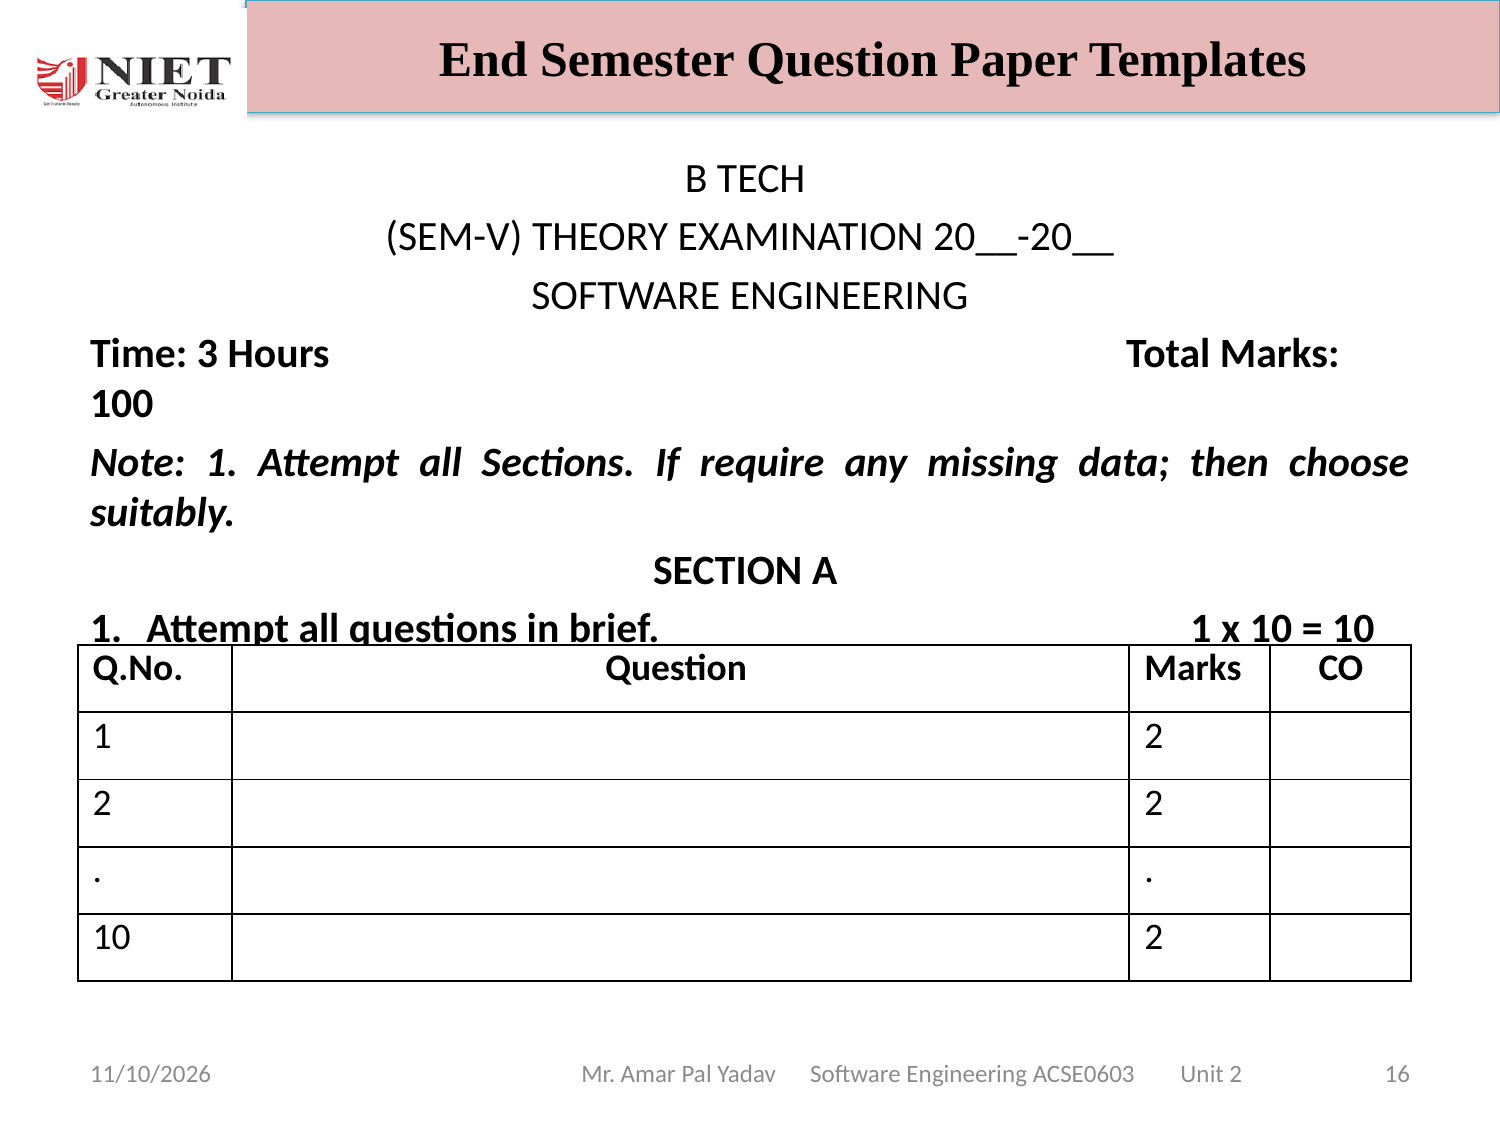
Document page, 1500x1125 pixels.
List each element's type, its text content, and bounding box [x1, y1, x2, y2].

table_cell [233, 780, 1128, 846]
table_cell 2 [1130, 780, 1269, 846]
slide_number 16 [1074, 1042, 1425, 1103]
footer Mr. Amar Pal Yadav Software Engineering ACSE0603 Unit 2 [512, 1042, 1074, 1103]
picture [22, 8, 247, 155]
table_cell 2 [79, 780, 231, 846]
table_cell [233, 713, 1128, 779]
table_cell [233, 915, 1128, 980]
table_cell [1271, 780, 1410, 846]
table_cell . [79, 848, 231, 913]
table_cell 1 [79, 713, 231, 779]
table_header Marks [1130, 646, 1269, 711]
table_cell [1271, 848, 1410, 913]
table_cell 2 [1130, 713, 1269, 779]
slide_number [75, 1042, 425, 1103]
table_cell 10 [79, 915, 231, 980]
table_cell 2 [1130, 915, 1269, 980]
table_header CO [1271, 646, 1410, 711]
table_cell . [1130, 848, 1269, 913]
table_cell [233, 848, 1128, 913]
table_header Q.No. [79, 646, 231, 711]
text_box End Semester Question Paper Templates [246, 0, 1500, 113]
table_cell [1271, 713, 1410, 779]
table_cell [1271, 915, 1410, 980]
list B TECH (SEM-V) THEORY EXAMINATION 20__-20__ SOFTWARE ENGINEERING Time: 3 Hours Total Marks: 100 Note: 1. Attempt all Sections. If require any missing data; then choose suitably. SECTION A Attempt all questions in brief. 1 x 10 = 10 [75, 143, 1425, 981]
table_header Question [233, 646, 1128, 711]
